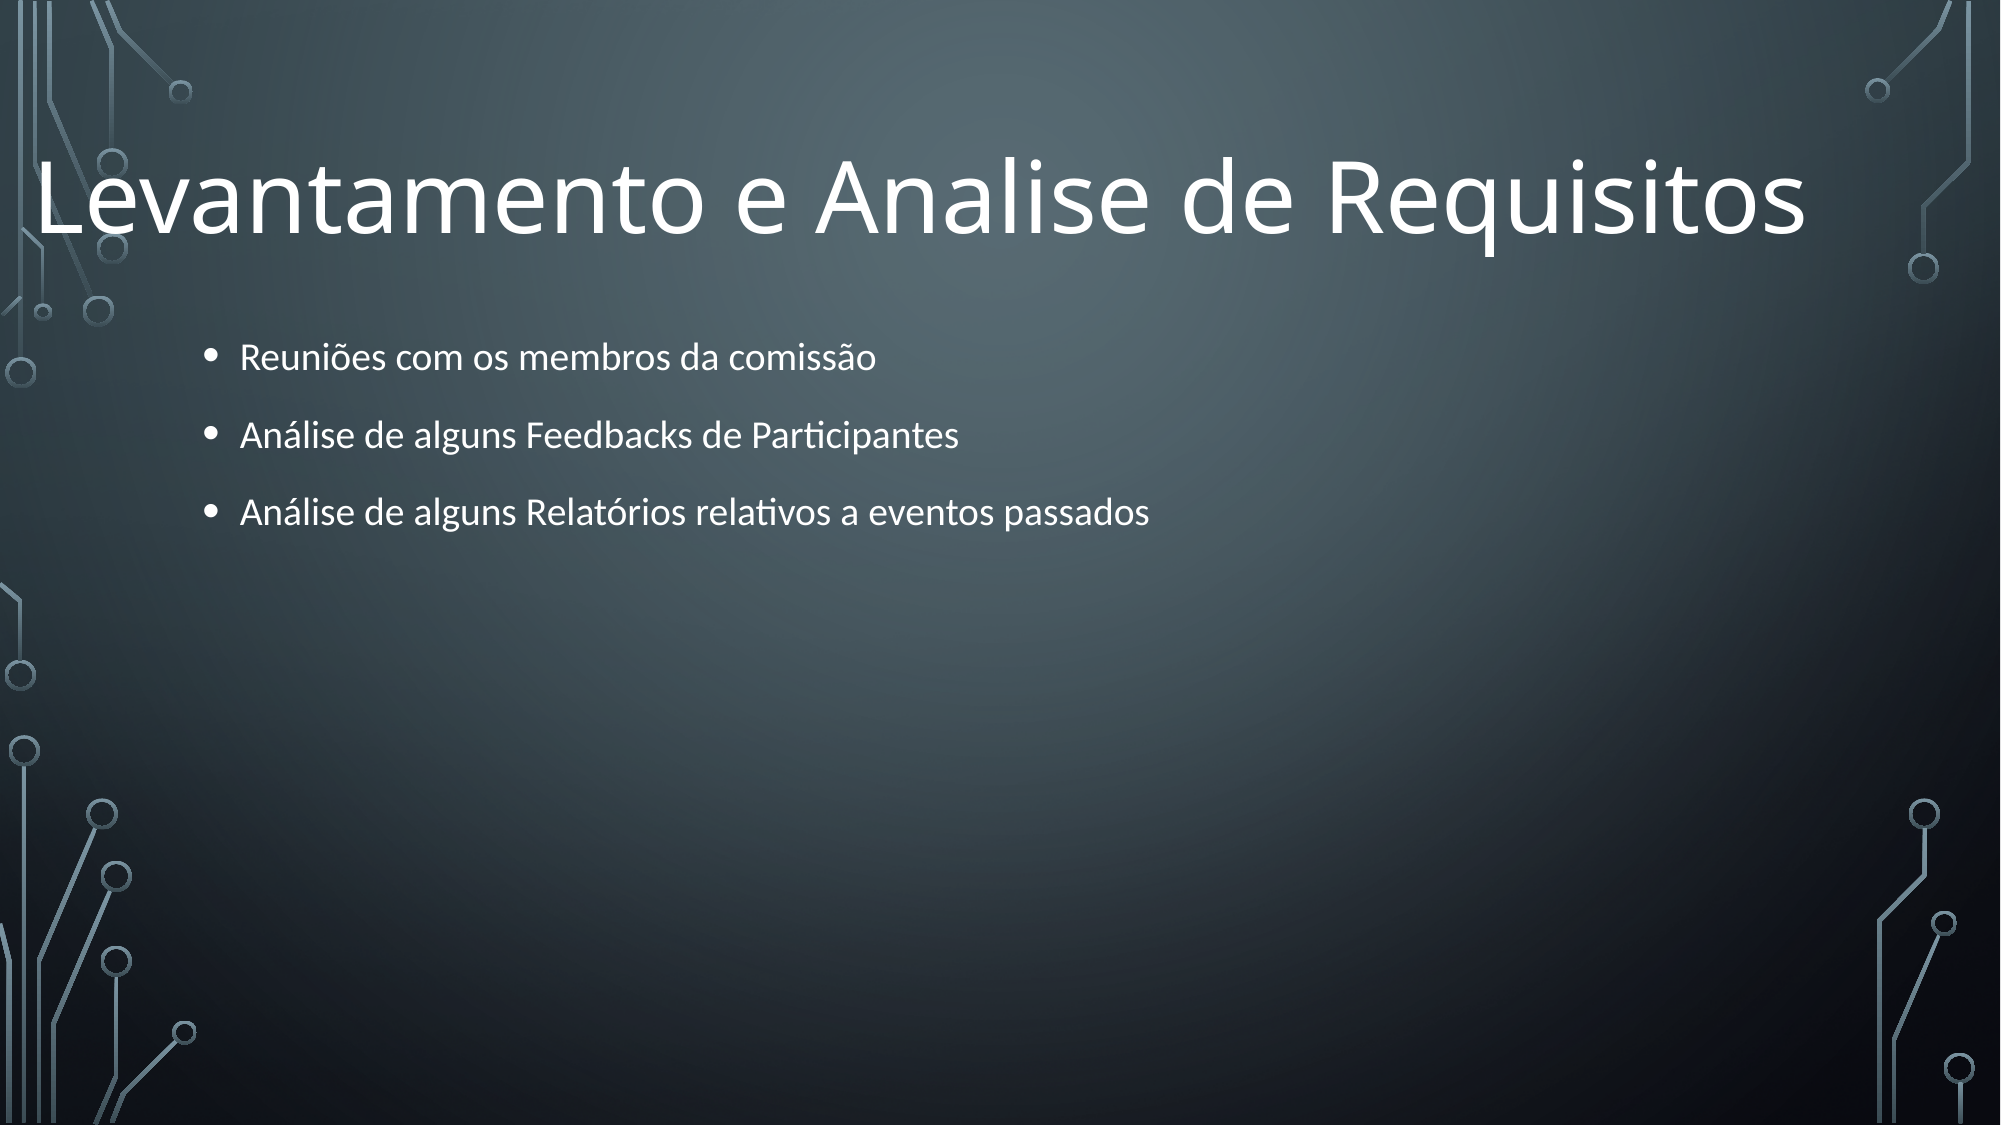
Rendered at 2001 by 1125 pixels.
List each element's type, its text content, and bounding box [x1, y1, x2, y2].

list Reuniões com os membros da comissão Análise de alguns Feedbacks de Participantes Análise de alguns Relatórios relativos a eventos passados [187, 313, 1813, 895]
text_box Levantamento e Analise de Requisitos [17, 126, 1826, 262]
